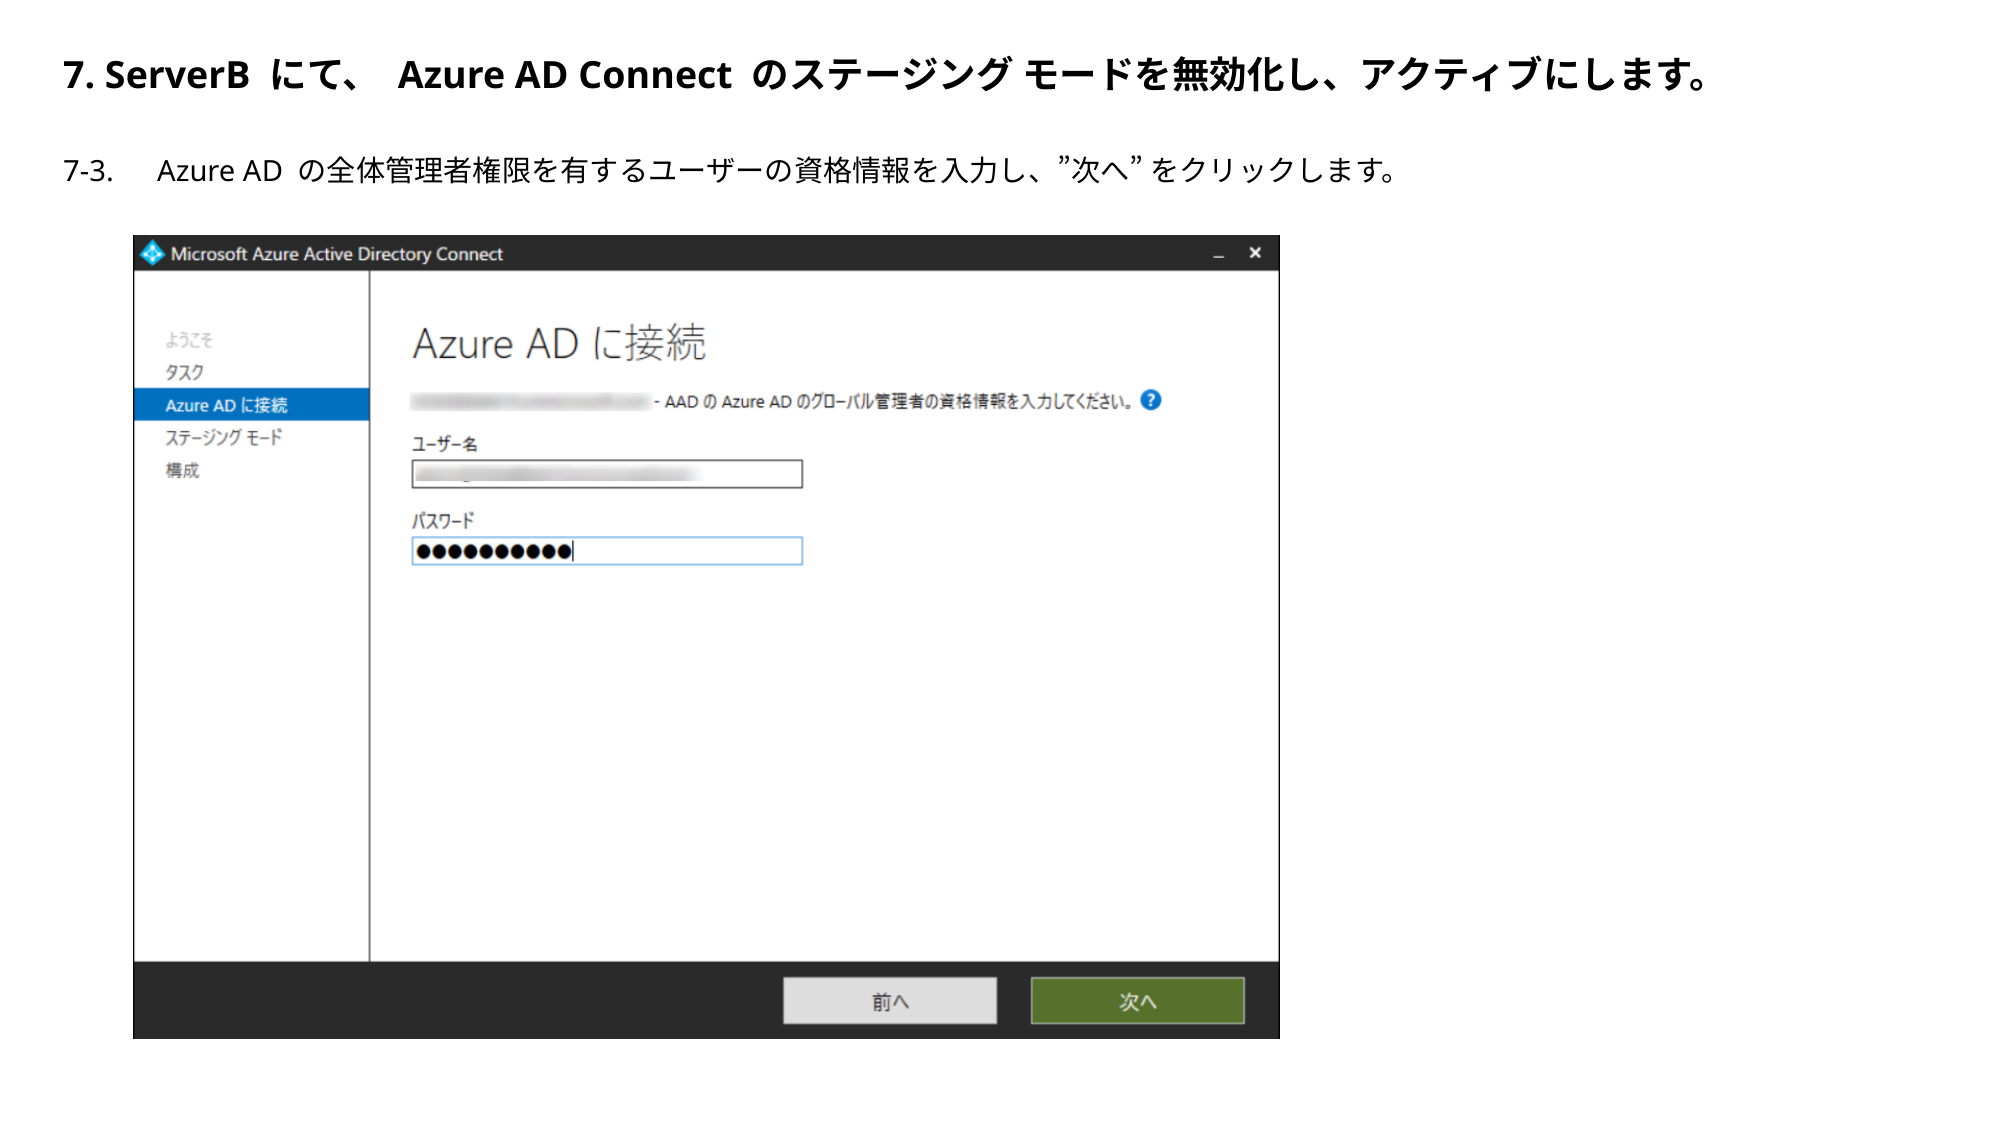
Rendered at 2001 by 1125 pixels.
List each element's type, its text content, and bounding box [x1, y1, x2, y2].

text_box 7. ServerB にて、 Azure AD Connect のステージング モードを無効化し、アクティブにします。 [48, 43, 1912, 103]
text_box 7-3. Azure AD の全体管理者権限を有するユーザーの資格情報を入力し、”次へ” をクリックします。 [48, 145, 1418, 230]
picture [133, 235, 1280, 1039]
